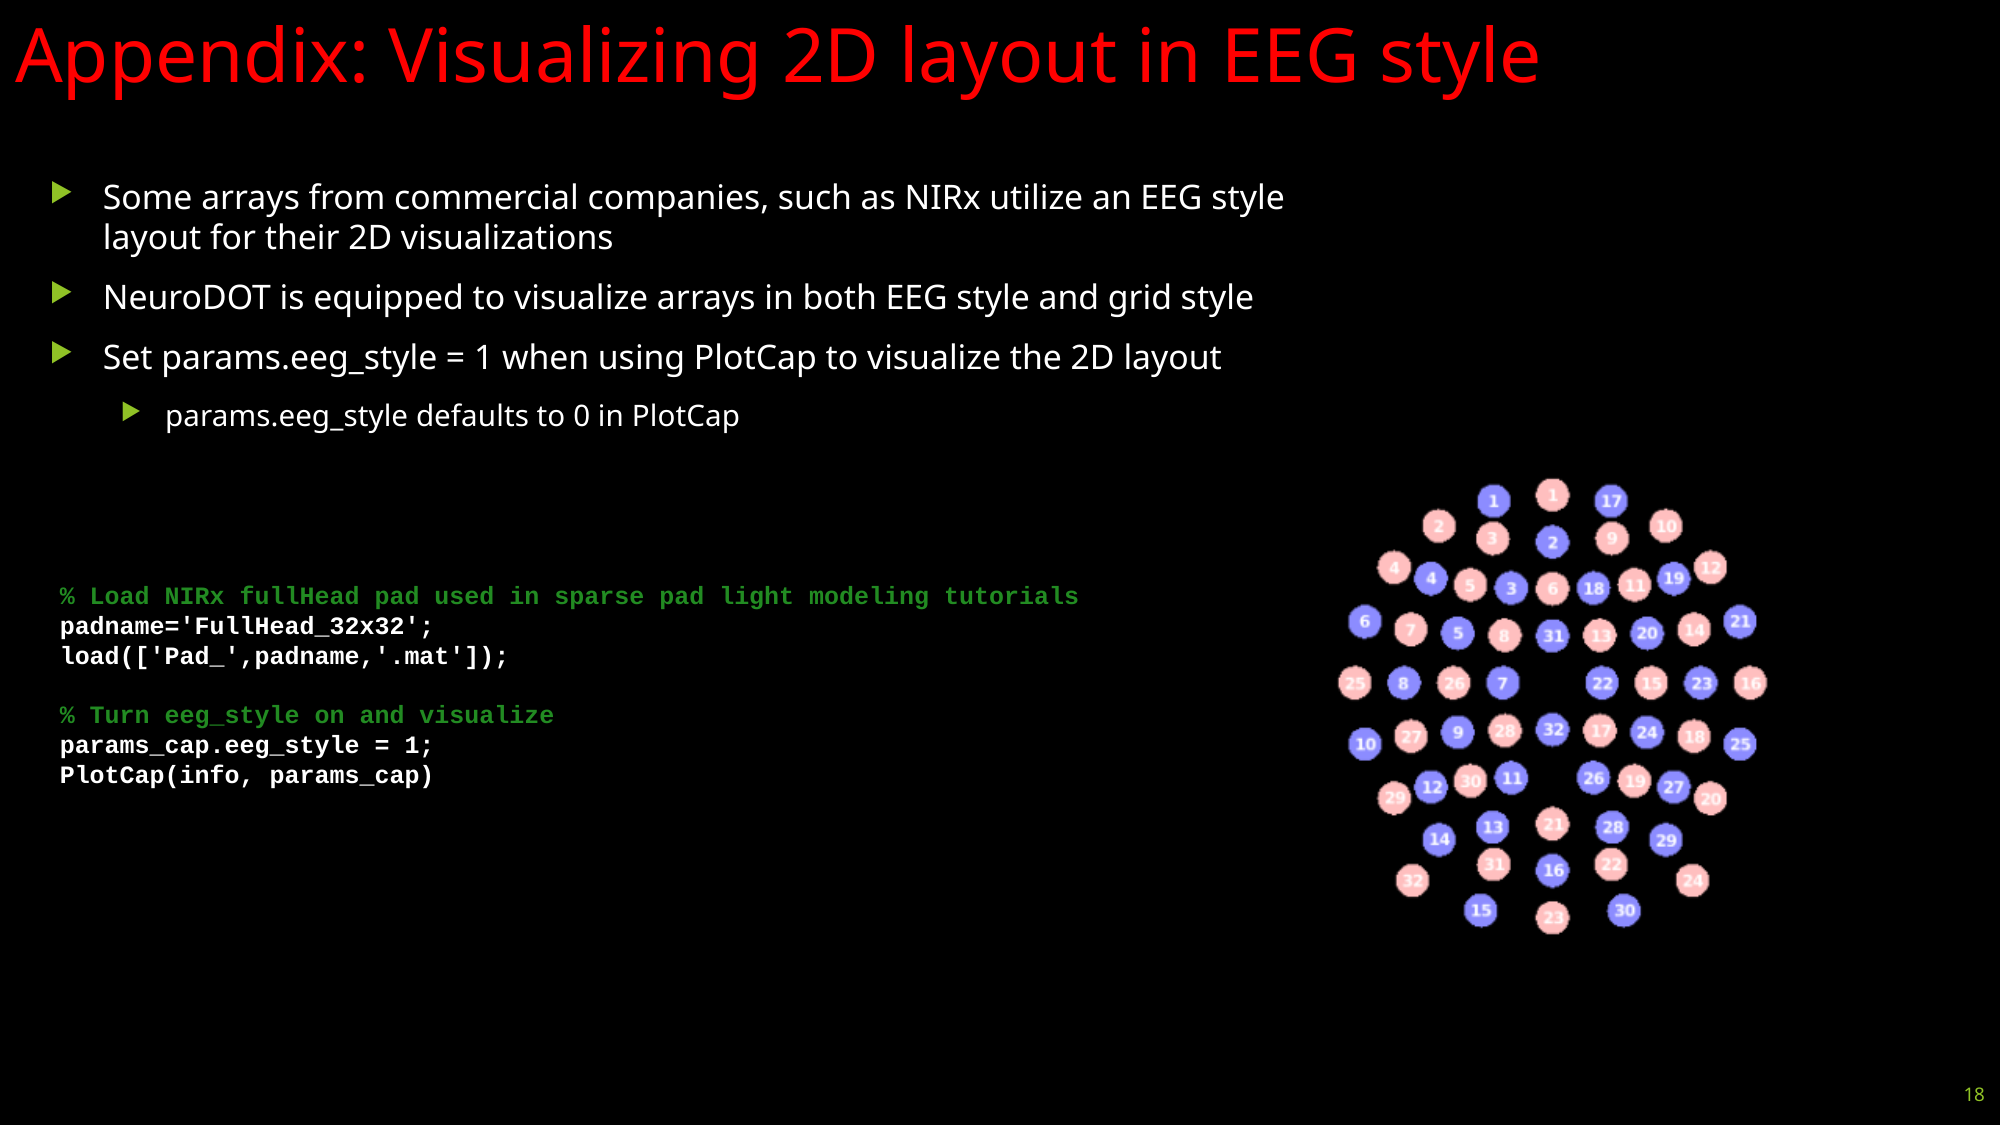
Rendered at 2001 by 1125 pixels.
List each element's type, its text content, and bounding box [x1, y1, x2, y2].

picture [1302, 461, 1792, 959]
list Some arrays from commercial companies, such as NIRx utilize an EEG style layout for their 2D visualizations NeuroDOT is equipped to visualize arrays in both EEG style and grid style Set params.eeg_style = 1 when using PlotCap to visualize the 2D layout params.eeg_style defaults to 0 in PlotCap [34, 168, 1321, 472]
title Appendix: Visualizing 2D layout in EEG style [0, 0, 1609, 217]
text_box % Load NIRx fullHead pad used in sparse pad light modeling tutorials padname='FullHead_32x32'; load(['Pad_',padname,'.mat']); % Turn eeg_style on and visualize params_cap.eeg_style = 1; PlotCap(info, params_cap) [45, 571, 1206, 797]
slide_number 18 [1887, 1065, 2000, 1125]
